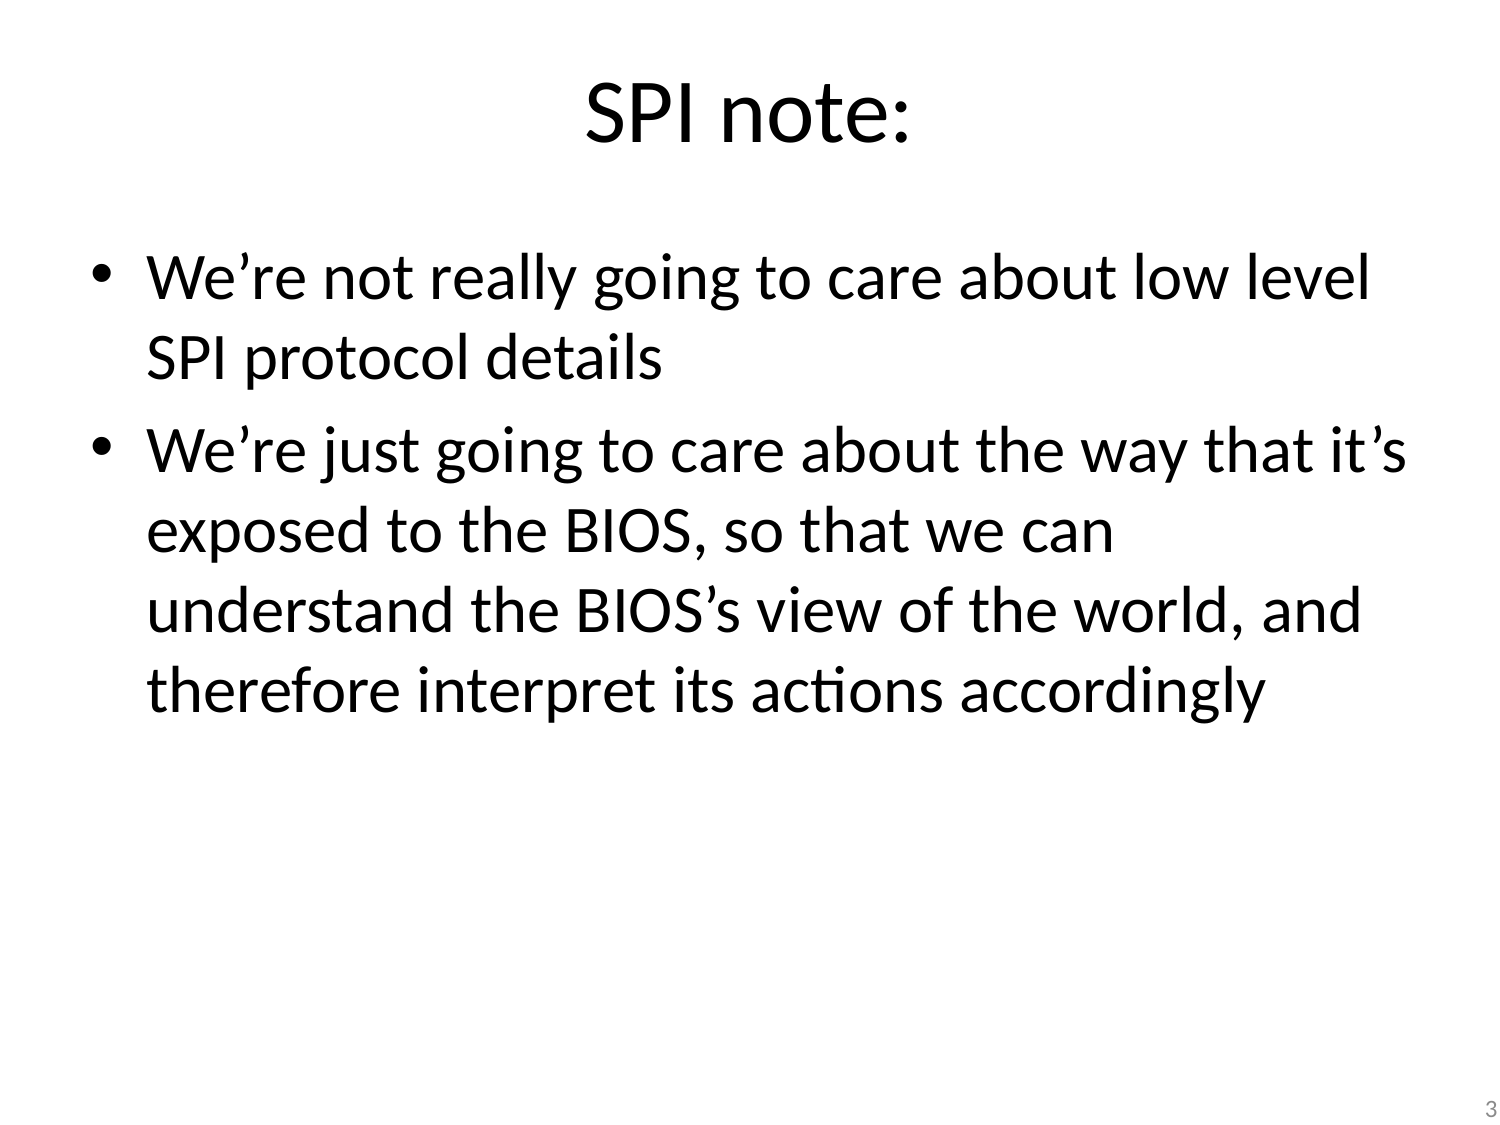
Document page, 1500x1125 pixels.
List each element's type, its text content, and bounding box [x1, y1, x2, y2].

list We’re not really going to care about low level SPI protocol details We’re just going to care about the way that it’s exposed to the BIOS, so that we can understand the BIOS’s view of the world, and therefore interpret its actions accordingly [75, 224, 1425, 1025]
title SPI note: [75, 12, 1425, 200]
slide_number 3 [1162, 1077, 1500, 1125]
